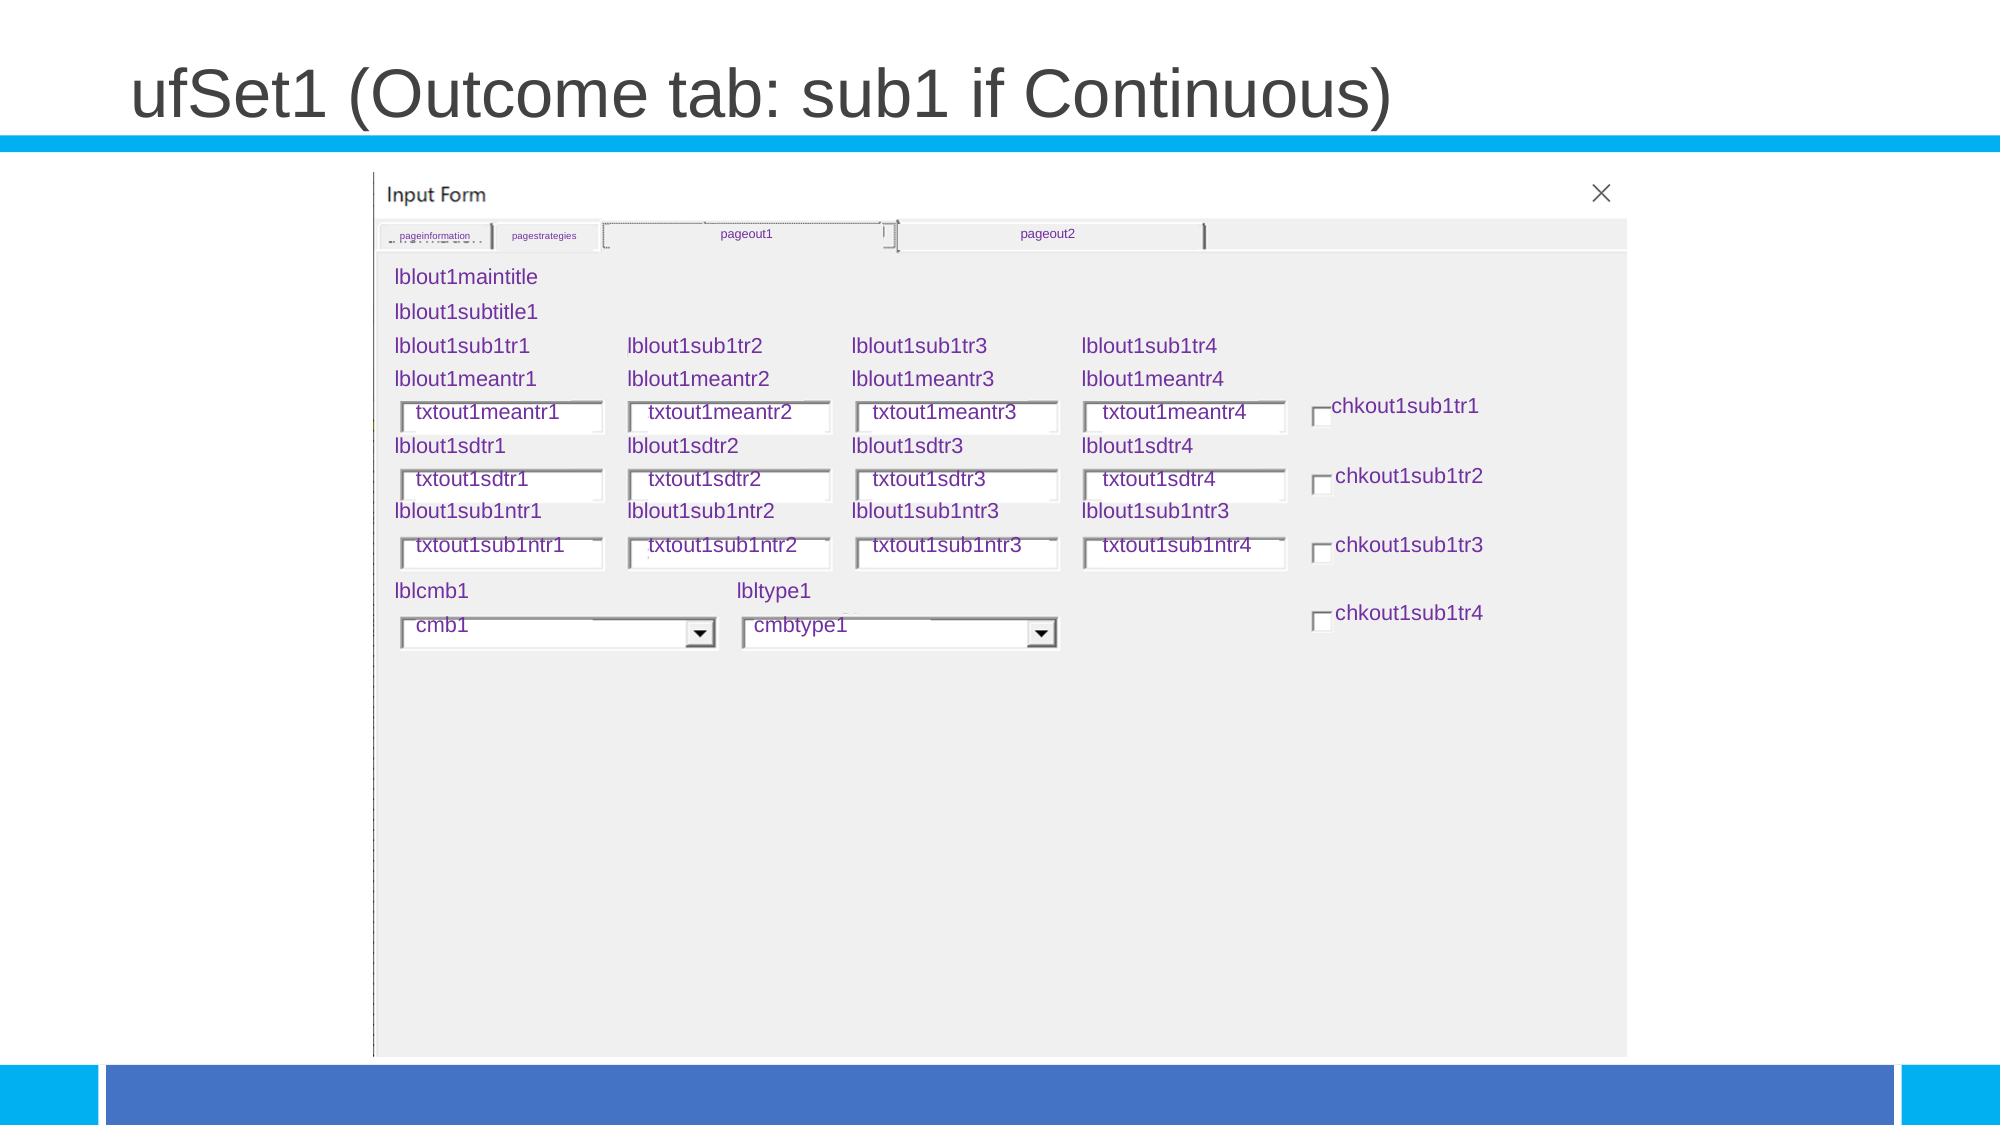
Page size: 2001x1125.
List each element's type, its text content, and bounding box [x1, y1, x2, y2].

title ufSet1 (Outcome tab: sub1 if Continuous) [125, 0, 1853, 137]
picture [373, 171, 1627, 1057]
